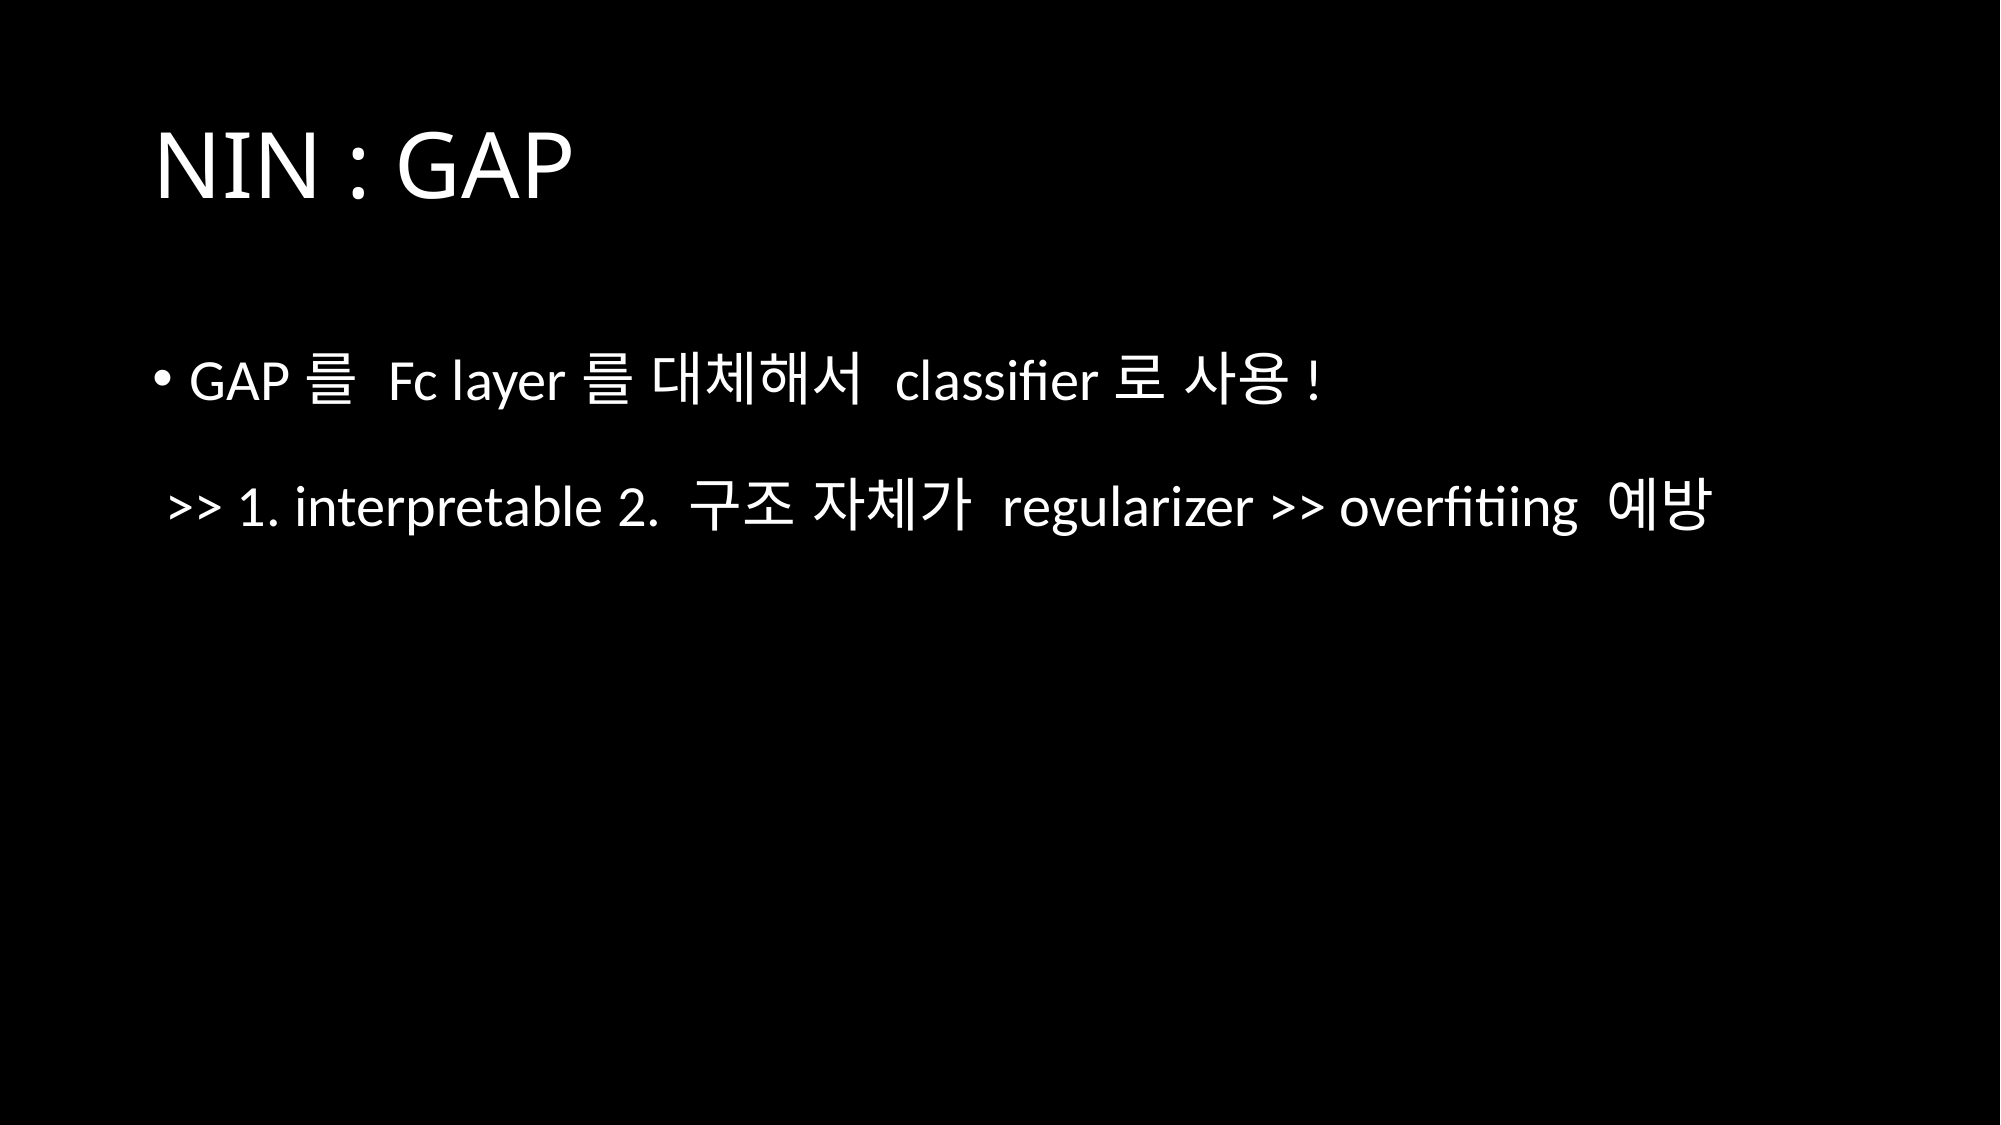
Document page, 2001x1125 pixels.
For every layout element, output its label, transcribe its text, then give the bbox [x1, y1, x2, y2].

list GAP를 Fc layer를 대체해서 classifier로 사용! >> 1. interpretable 2. 구조 자체가 regularizer >> overfitiing 예방 [137, 299, 1863, 1014]
title NIN : GAP [137, 59, 1863, 278]
